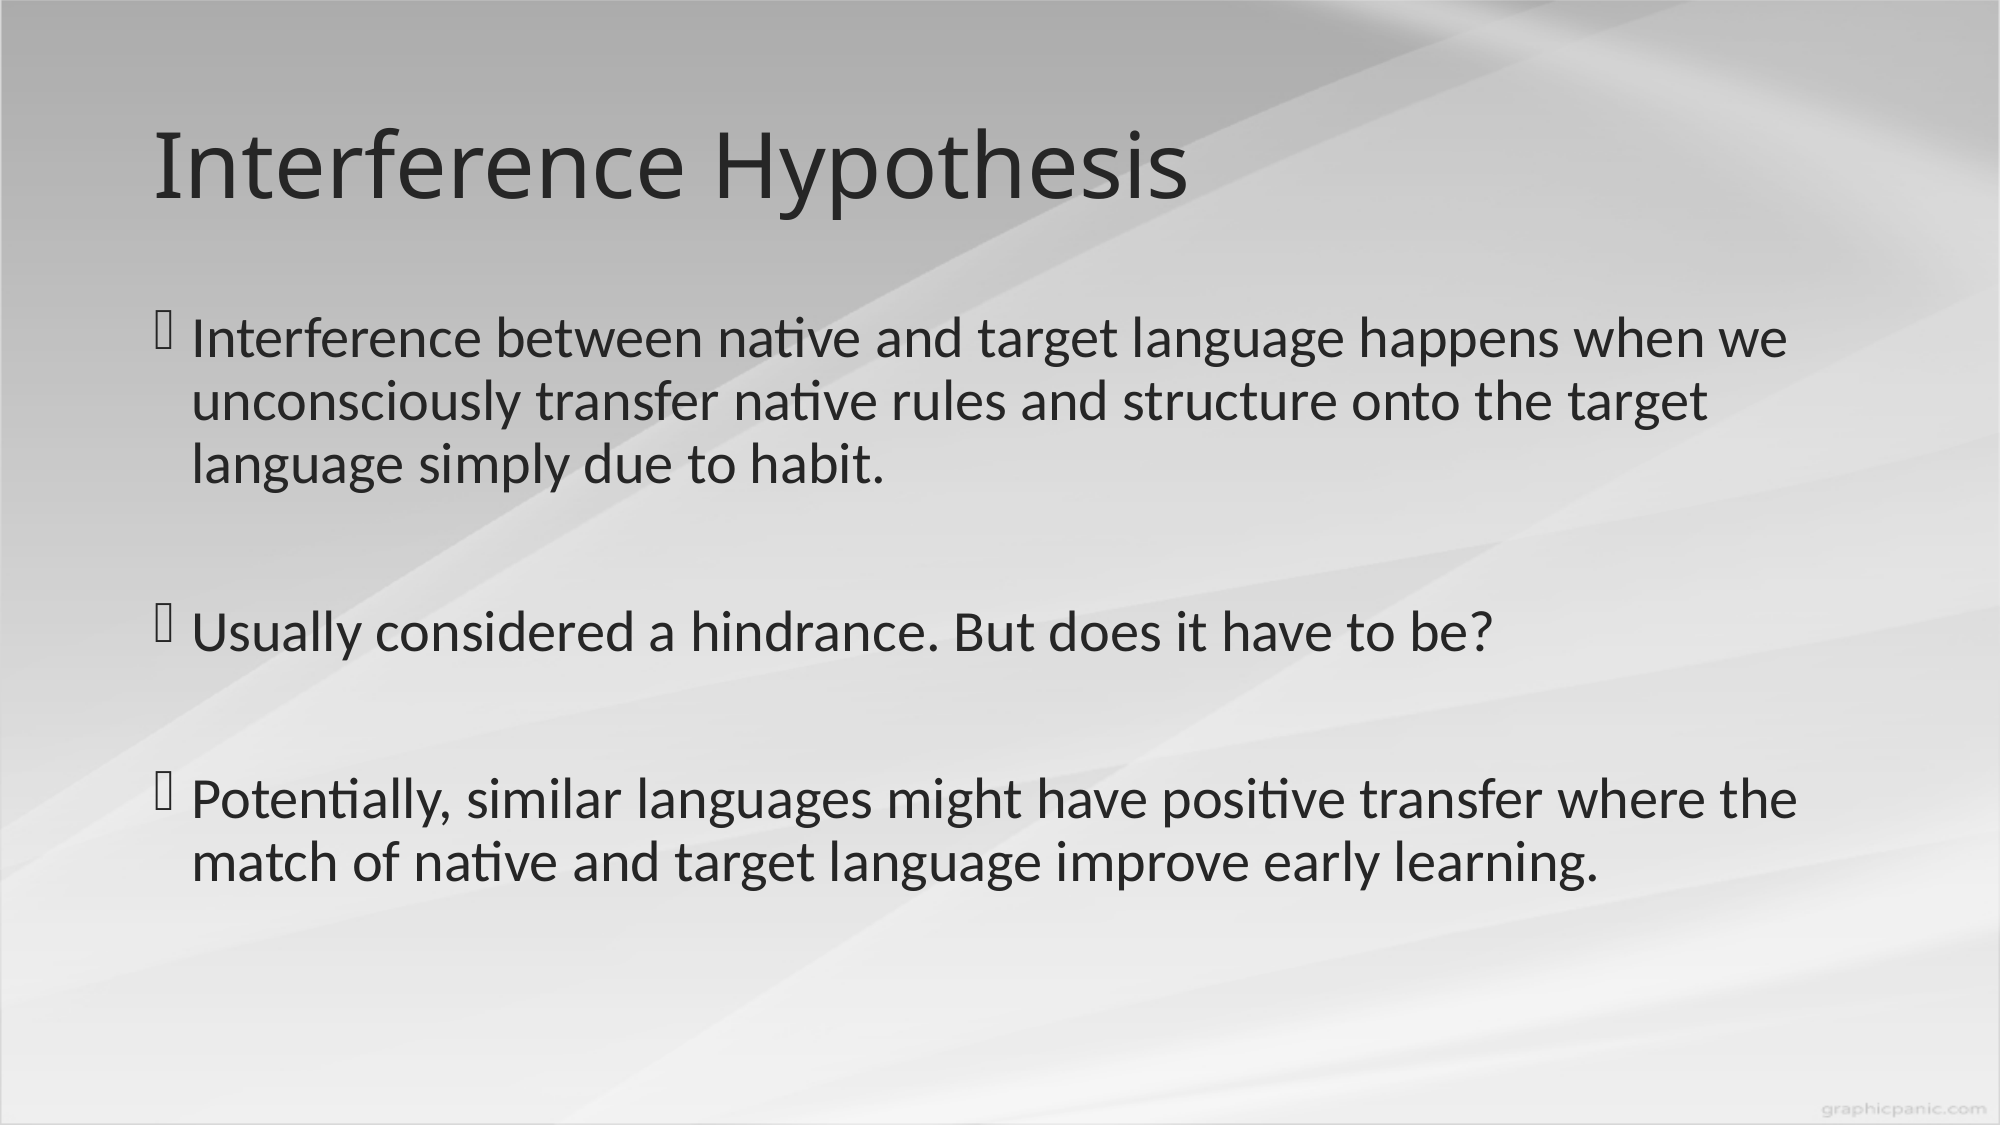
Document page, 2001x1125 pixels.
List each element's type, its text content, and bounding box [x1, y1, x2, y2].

title Interference Hypothesis [138, 60, 1864, 278]
list Interference between native and target language happens when we unconsciously transfer native rules and structure onto the target language simply due to habit. Usually considered a hindrance. But does it have to be? Potentially, similar languages might have positive transfer where the match of native and target language improve early learning. [138, 299, 1864, 1014]
